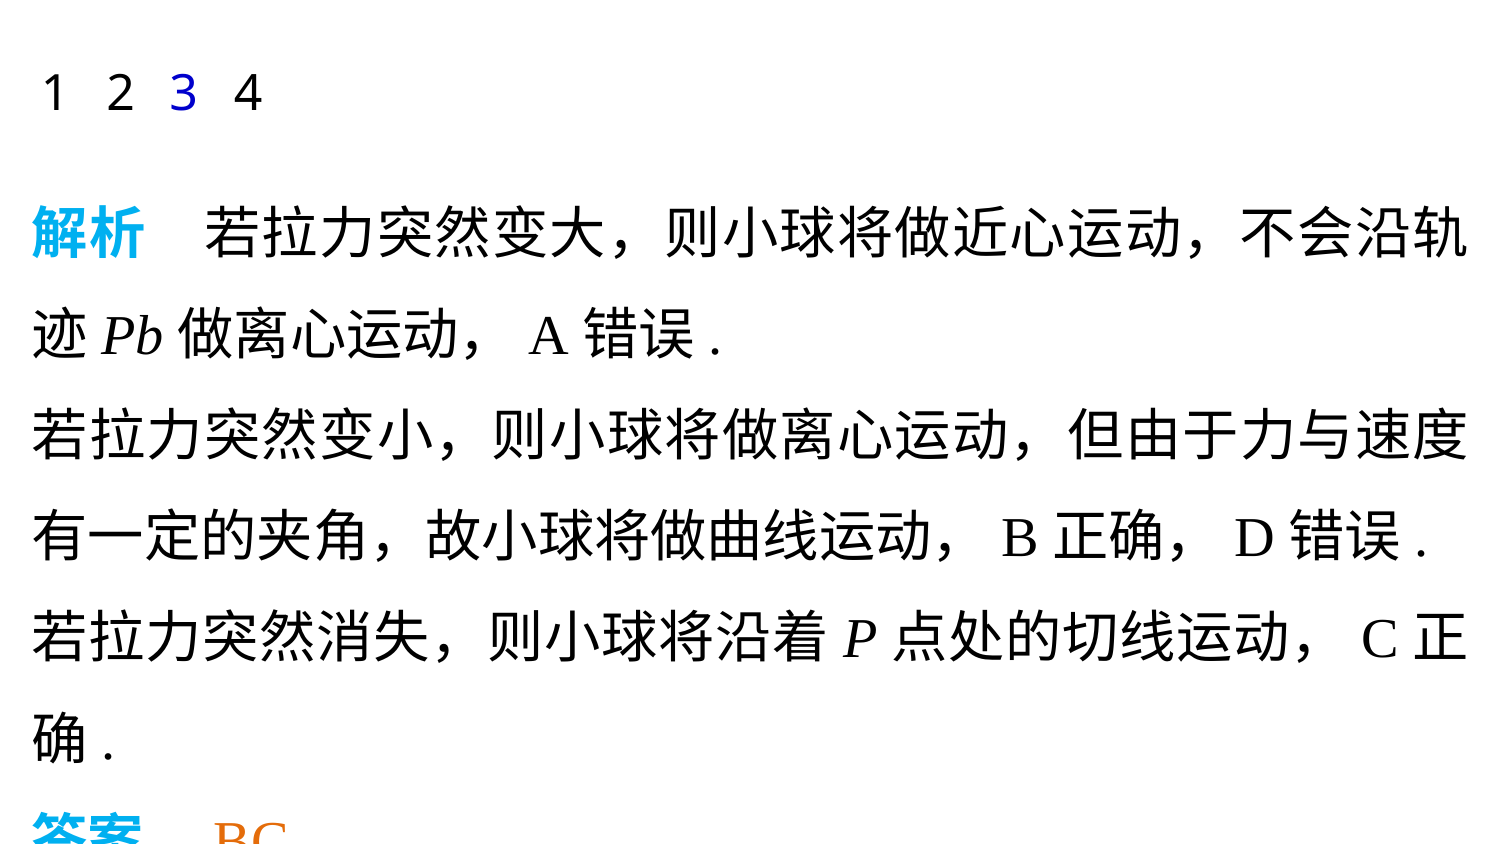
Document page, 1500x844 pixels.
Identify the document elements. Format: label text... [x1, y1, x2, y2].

text_box 4 [216, 54, 274, 127]
text_box 2 [89, 54, 146, 127]
text_box 3 [152, 54, 210, 127]
text_box 1 [23, 54, 81, 127]
text_box 解析 若拉力突然变大，则小球将做近心运动，不会沿轨迹Pb做离心运动，A错误. 若拉力突然变小，则小球将做离心运动，但由于力与速度有一定的夹角，故小球将做曲线运动，B正确，D错误. 若拉力突然消失，则小球将沿着P点处的切线运动，C正确. 答案 BC [16, 155, 1484, 844]
